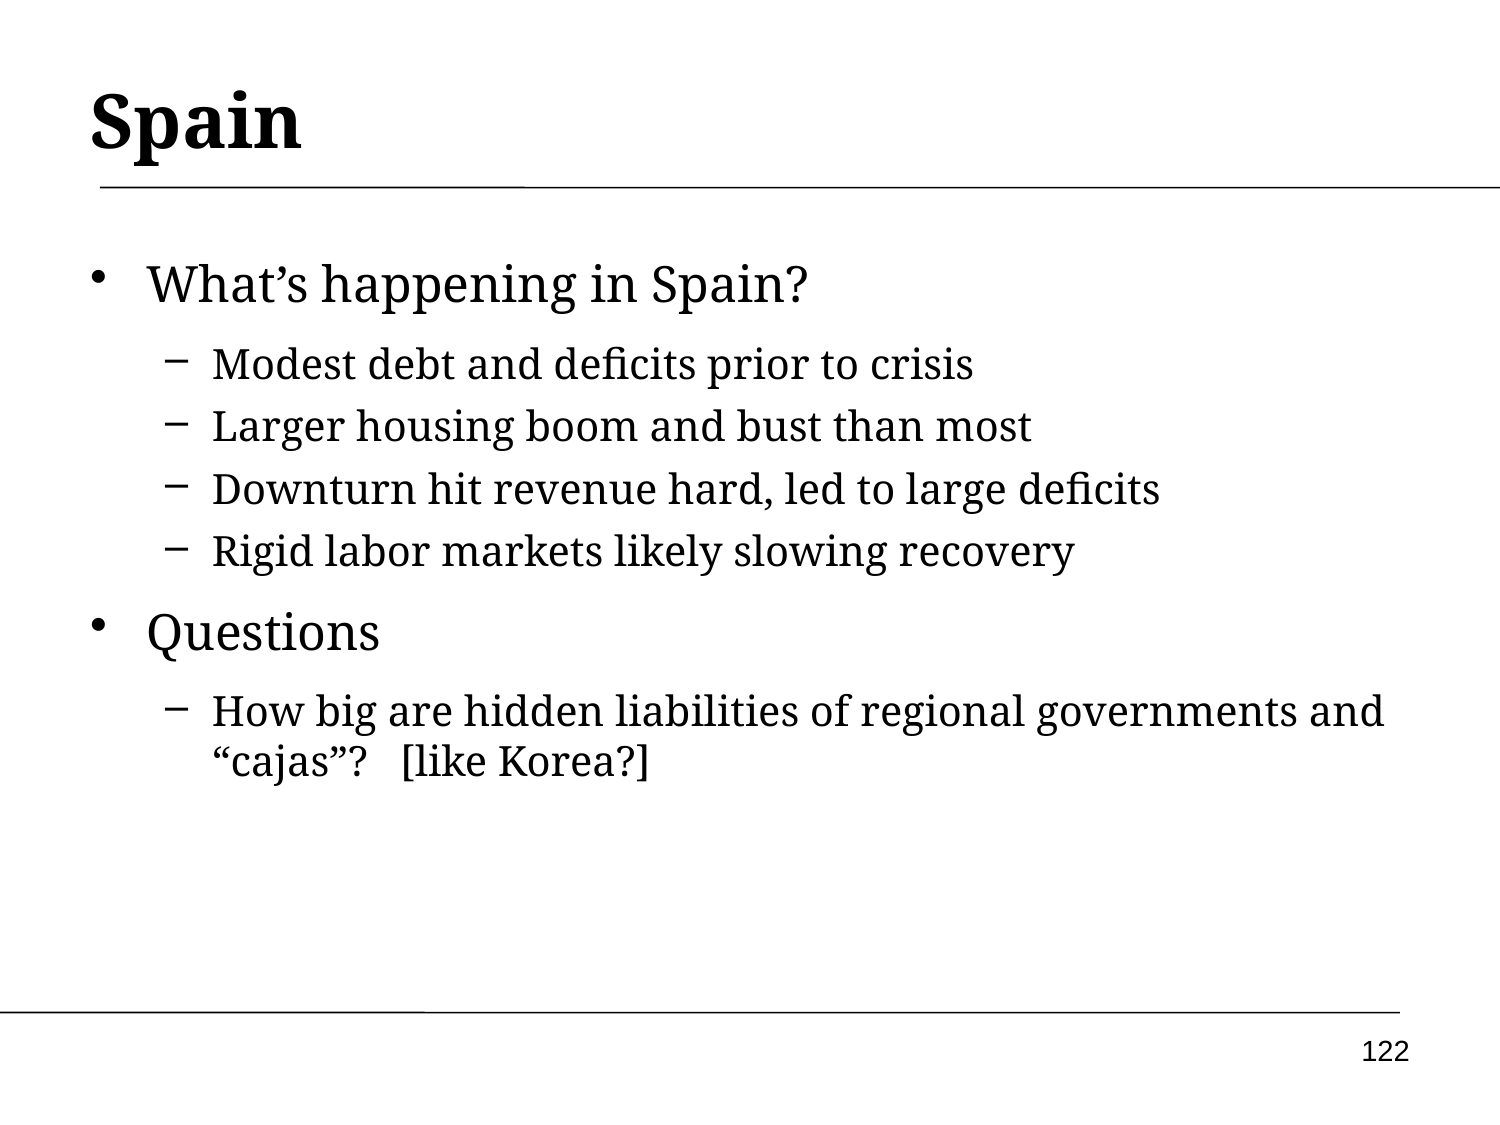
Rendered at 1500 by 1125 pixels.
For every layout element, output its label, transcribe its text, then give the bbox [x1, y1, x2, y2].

title Spain [74, 49, 1426, 188]
slide_number 122 [1074, 1024, 1426, 1103]
list What’s happening in Spain? Modest debt and deficits prior to crisis Larger housing boom and bust than most Downturn hit revenue hard, led to large deficits Rigid labor markets likely slowing recovery Questions How big are hidden liabilities of regional governments and “cajas”? [like Korea?] [74, 244, 1413, 988]
